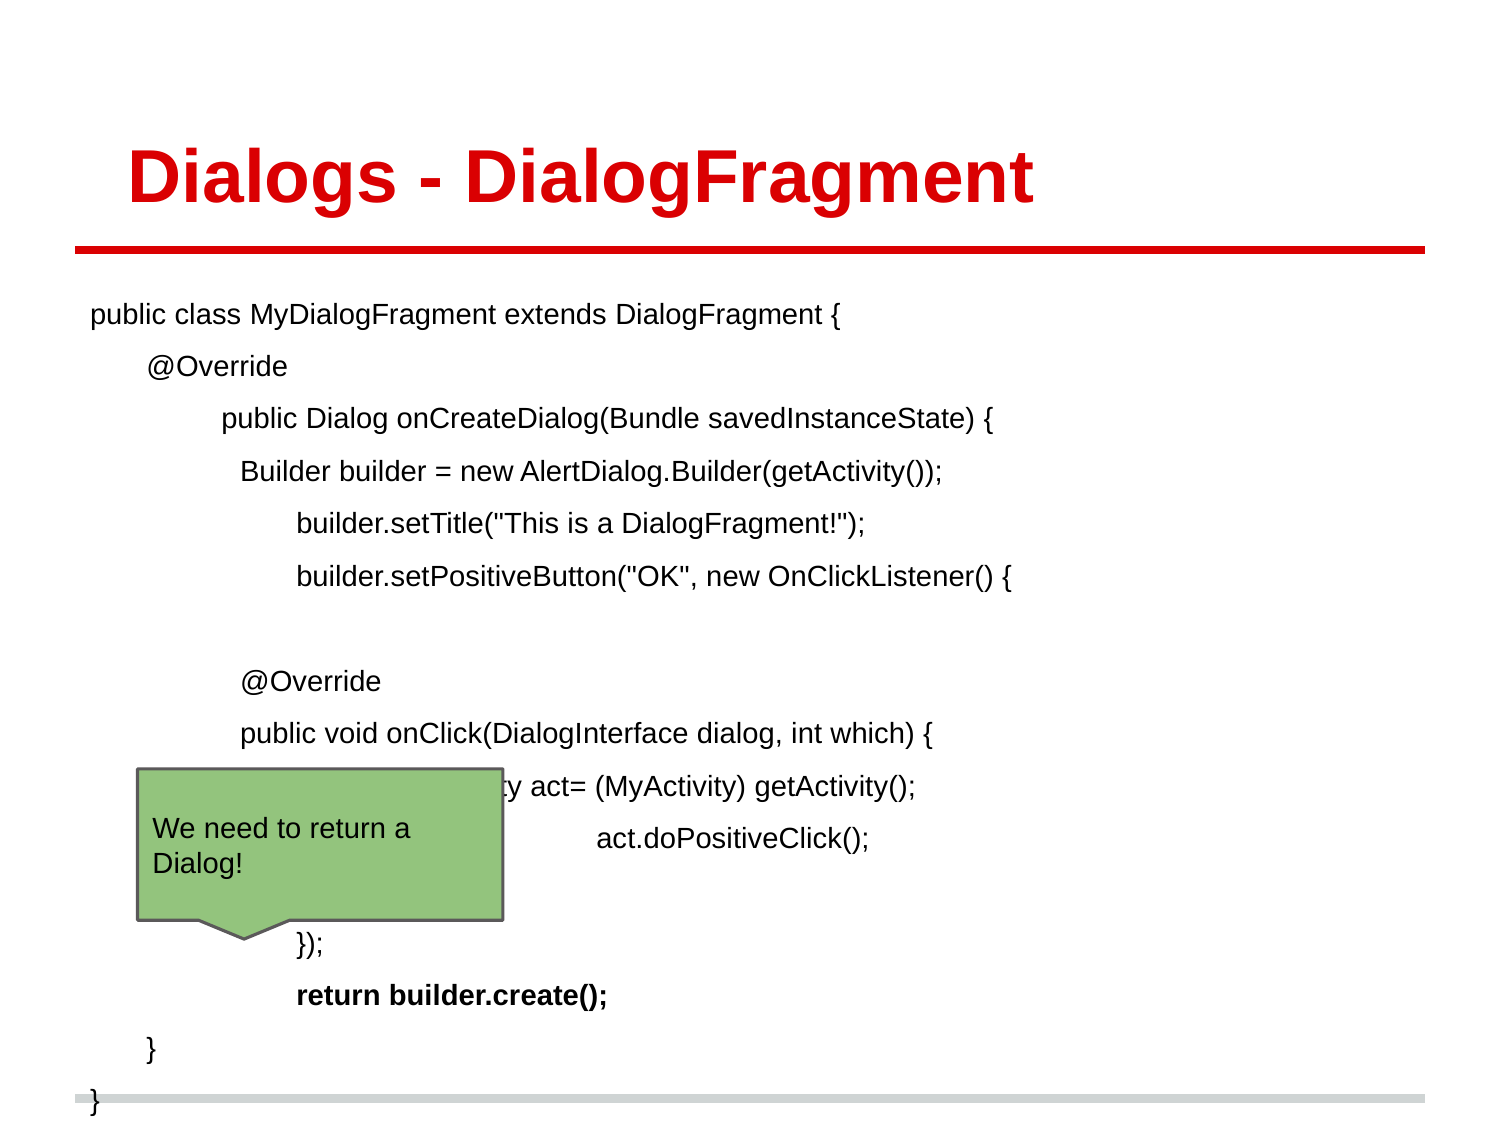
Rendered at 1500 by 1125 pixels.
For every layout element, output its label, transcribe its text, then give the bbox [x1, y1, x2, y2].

list public class MyDialogFragment extends DialogFragment { @Override public Dialog onCreateDialog(Bundle savedInstanceState) { Builder builder = new AlertDialog.Builder(getActivity()); builder.setTitle("This is a DialogFragment!"); builder.setPositiveButton("OK", new OnClickListener() { @Override public void onClick(DialogInterface dialog, int which) { MyActivity act= (MyActivity) getActivity(); act.doPositiveClick(); } }); return builder.create(); } } [75, 262, 1425, 1078]
text_box We need to return a Dialog! [137, 768, 503, 940]
title Dialogs - DialogFragment [75, 45, 1425, 233]
